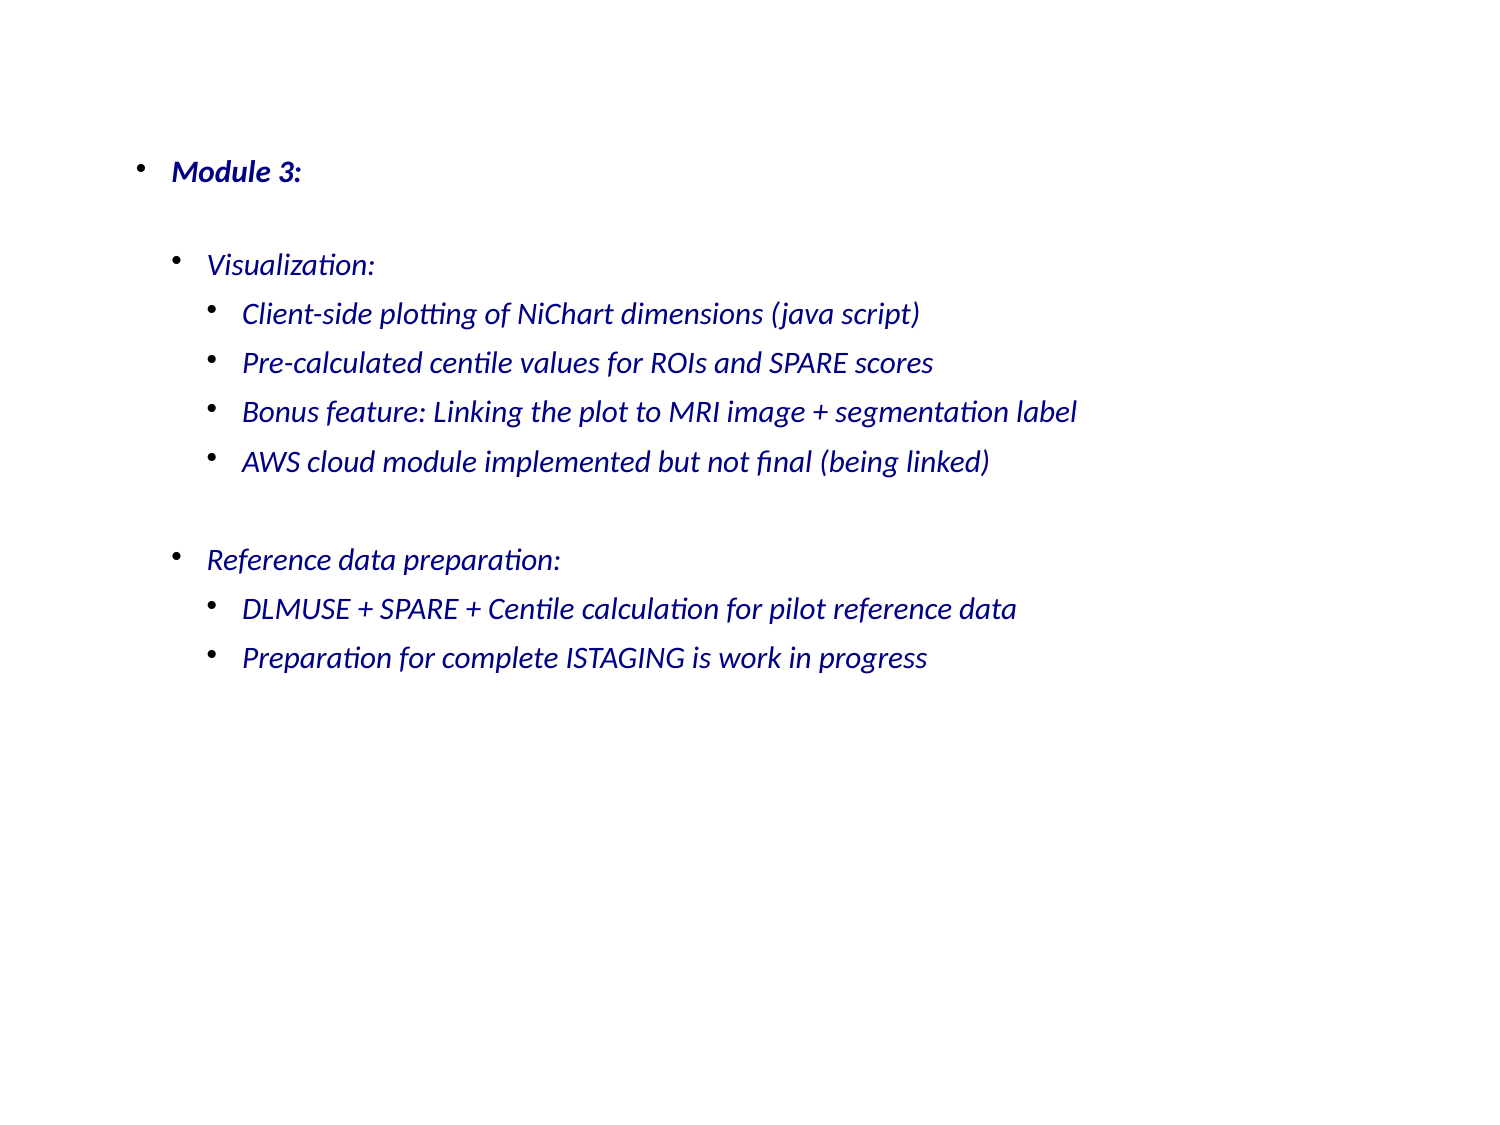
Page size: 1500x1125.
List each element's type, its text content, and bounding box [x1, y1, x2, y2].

text_box Module 3: Visualization: Client-side plotting of NiChart dimensions (java script) Pre-calculated centile values for ROIs and SPARE scores Bonus feature: Linking the plot to MRI image + segmentation label AWS cloud module implemented but not final (being linked) Reference data preparation: DLMUSE + SPARE + Centile calculation for pilot reference data Preparation for complete ISTAGING is work in progress [121, 143, 1440, 975]
